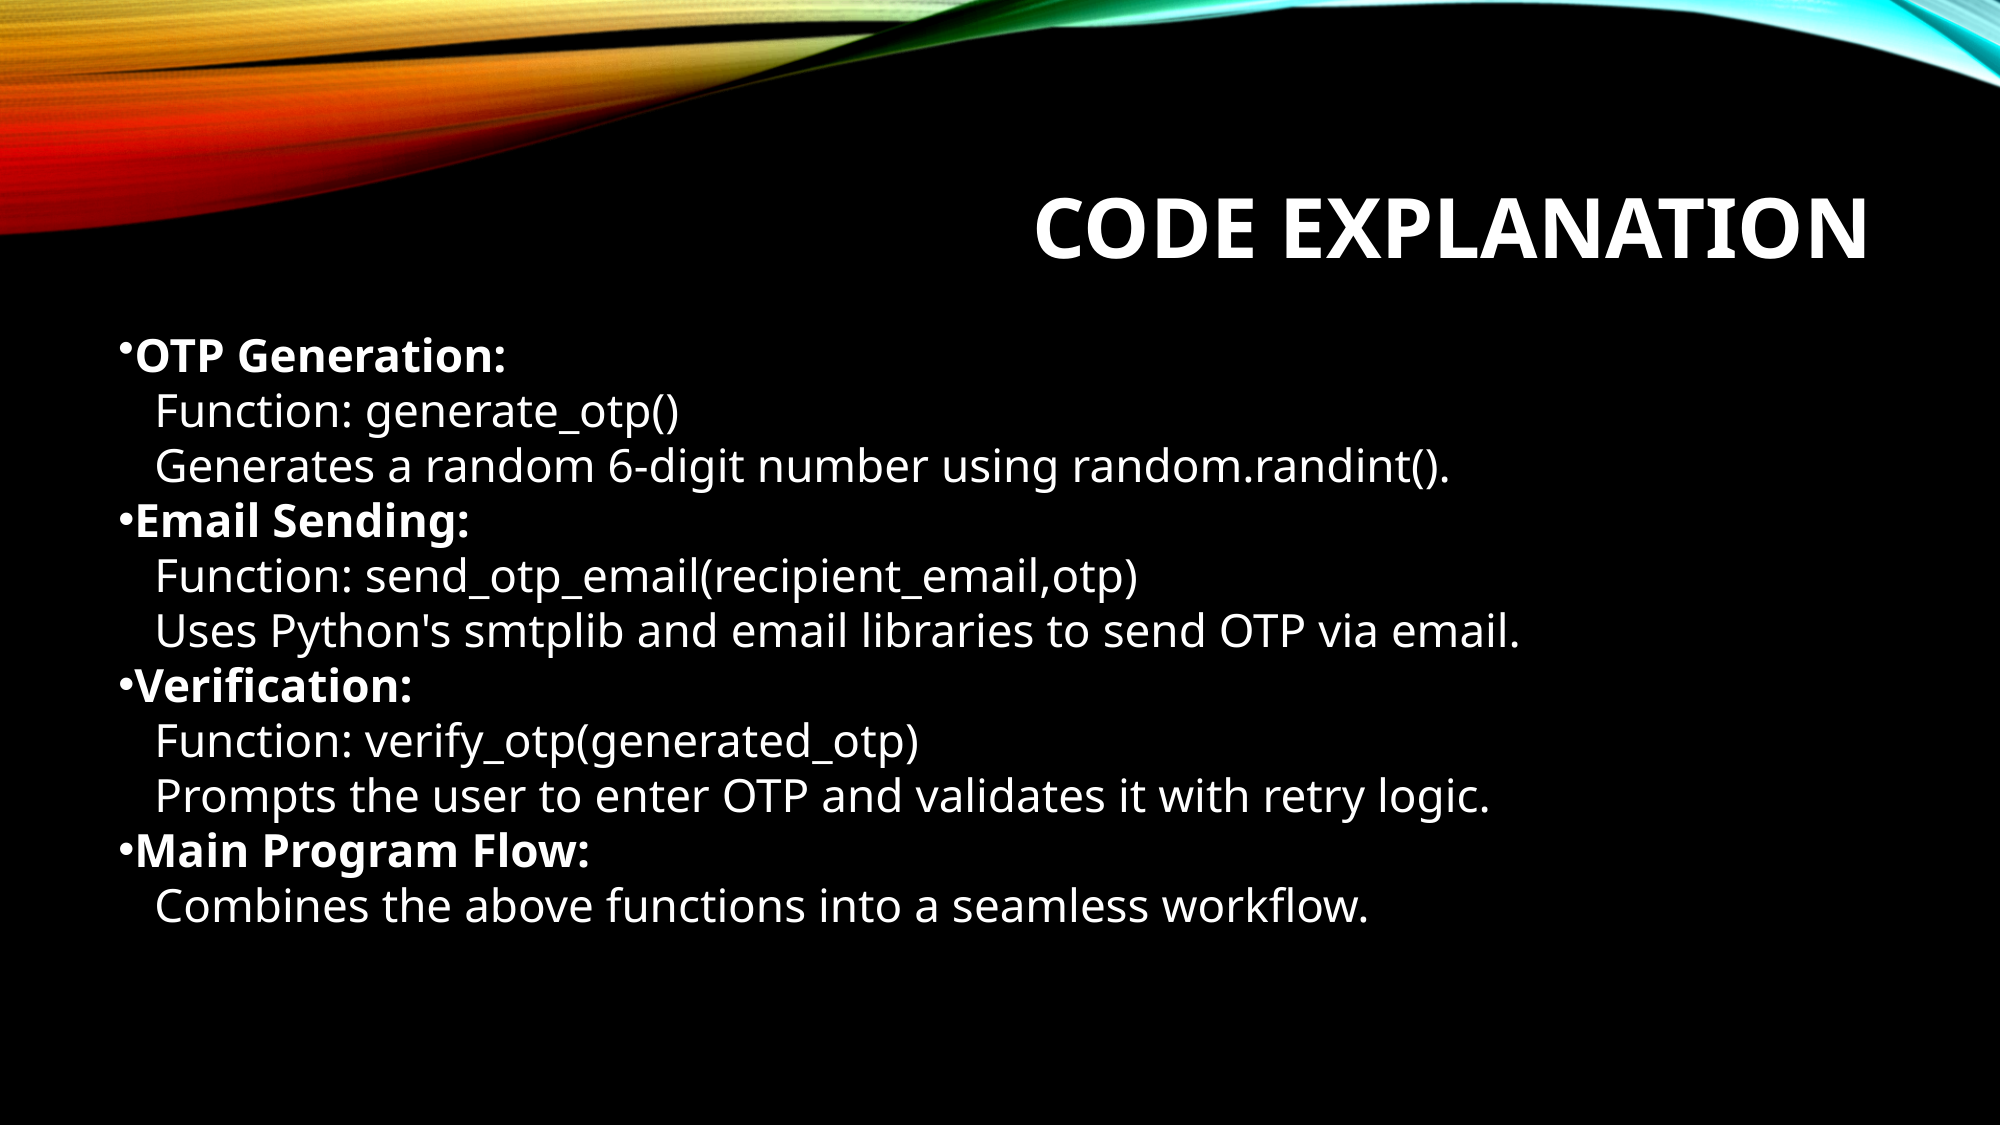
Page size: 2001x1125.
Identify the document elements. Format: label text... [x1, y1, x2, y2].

picture [0, 0, 2000, 237]
list OTP Generation: Function: generate_otp() Generates a random 6-digit number using random.randint(). Email Sending: Function: send_otp_email(recipient_email,otp) Uses Python's smtplib and email libraries to send OTP via email. Verification: Function: verify_otp(generated_otp) Prompts the user to enter OTP and validates it with retry logic. Main Program Flow: Combines the above functions into a seamless workflow. [103, 318, 1863, 994]
title Code Explanation [474, 125, 1888, 338]
